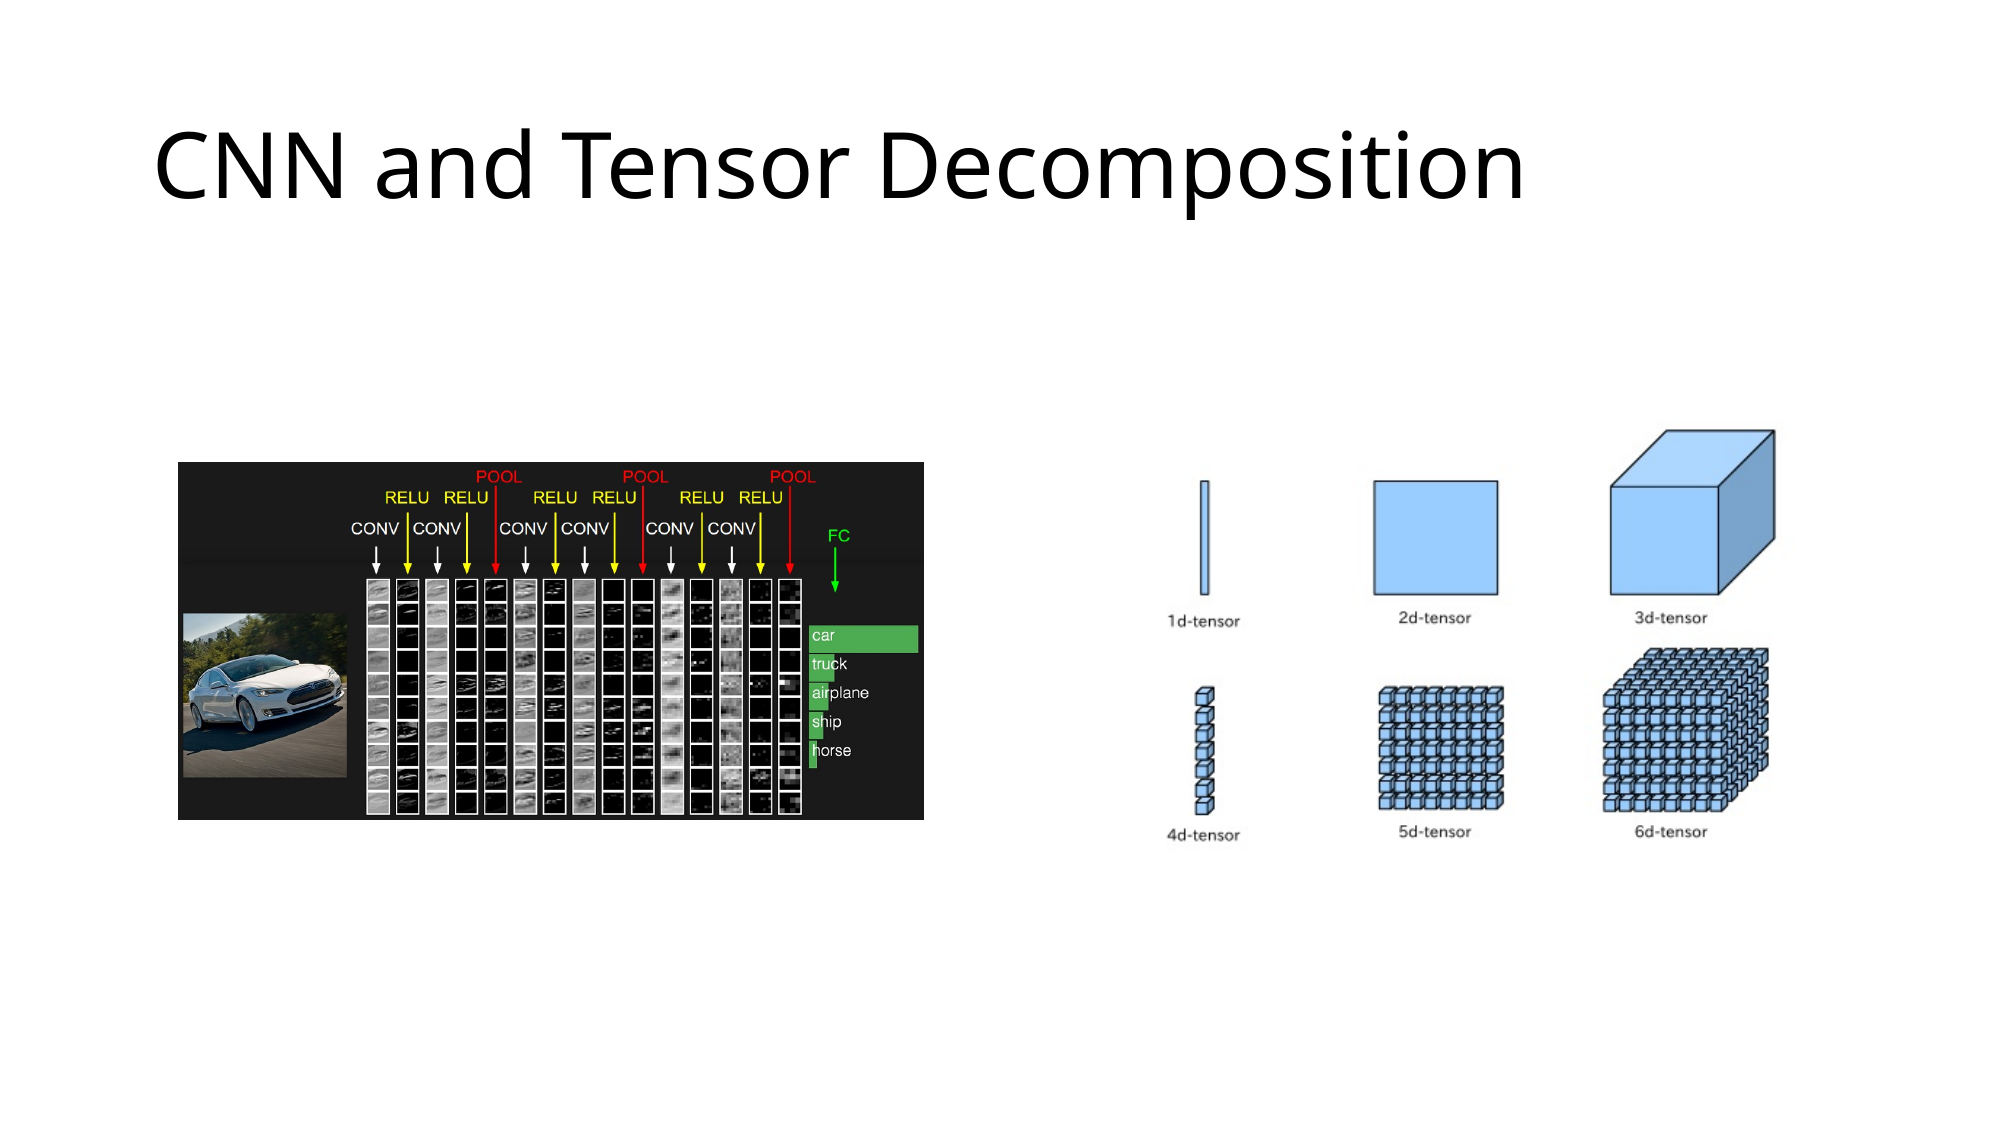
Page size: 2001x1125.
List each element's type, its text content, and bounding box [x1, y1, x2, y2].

title CNN and Tensor Decomposition [137, 59, 1863, 278]
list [178, 462, 924, 820]
picture [1097, 421, 1827, 859]
